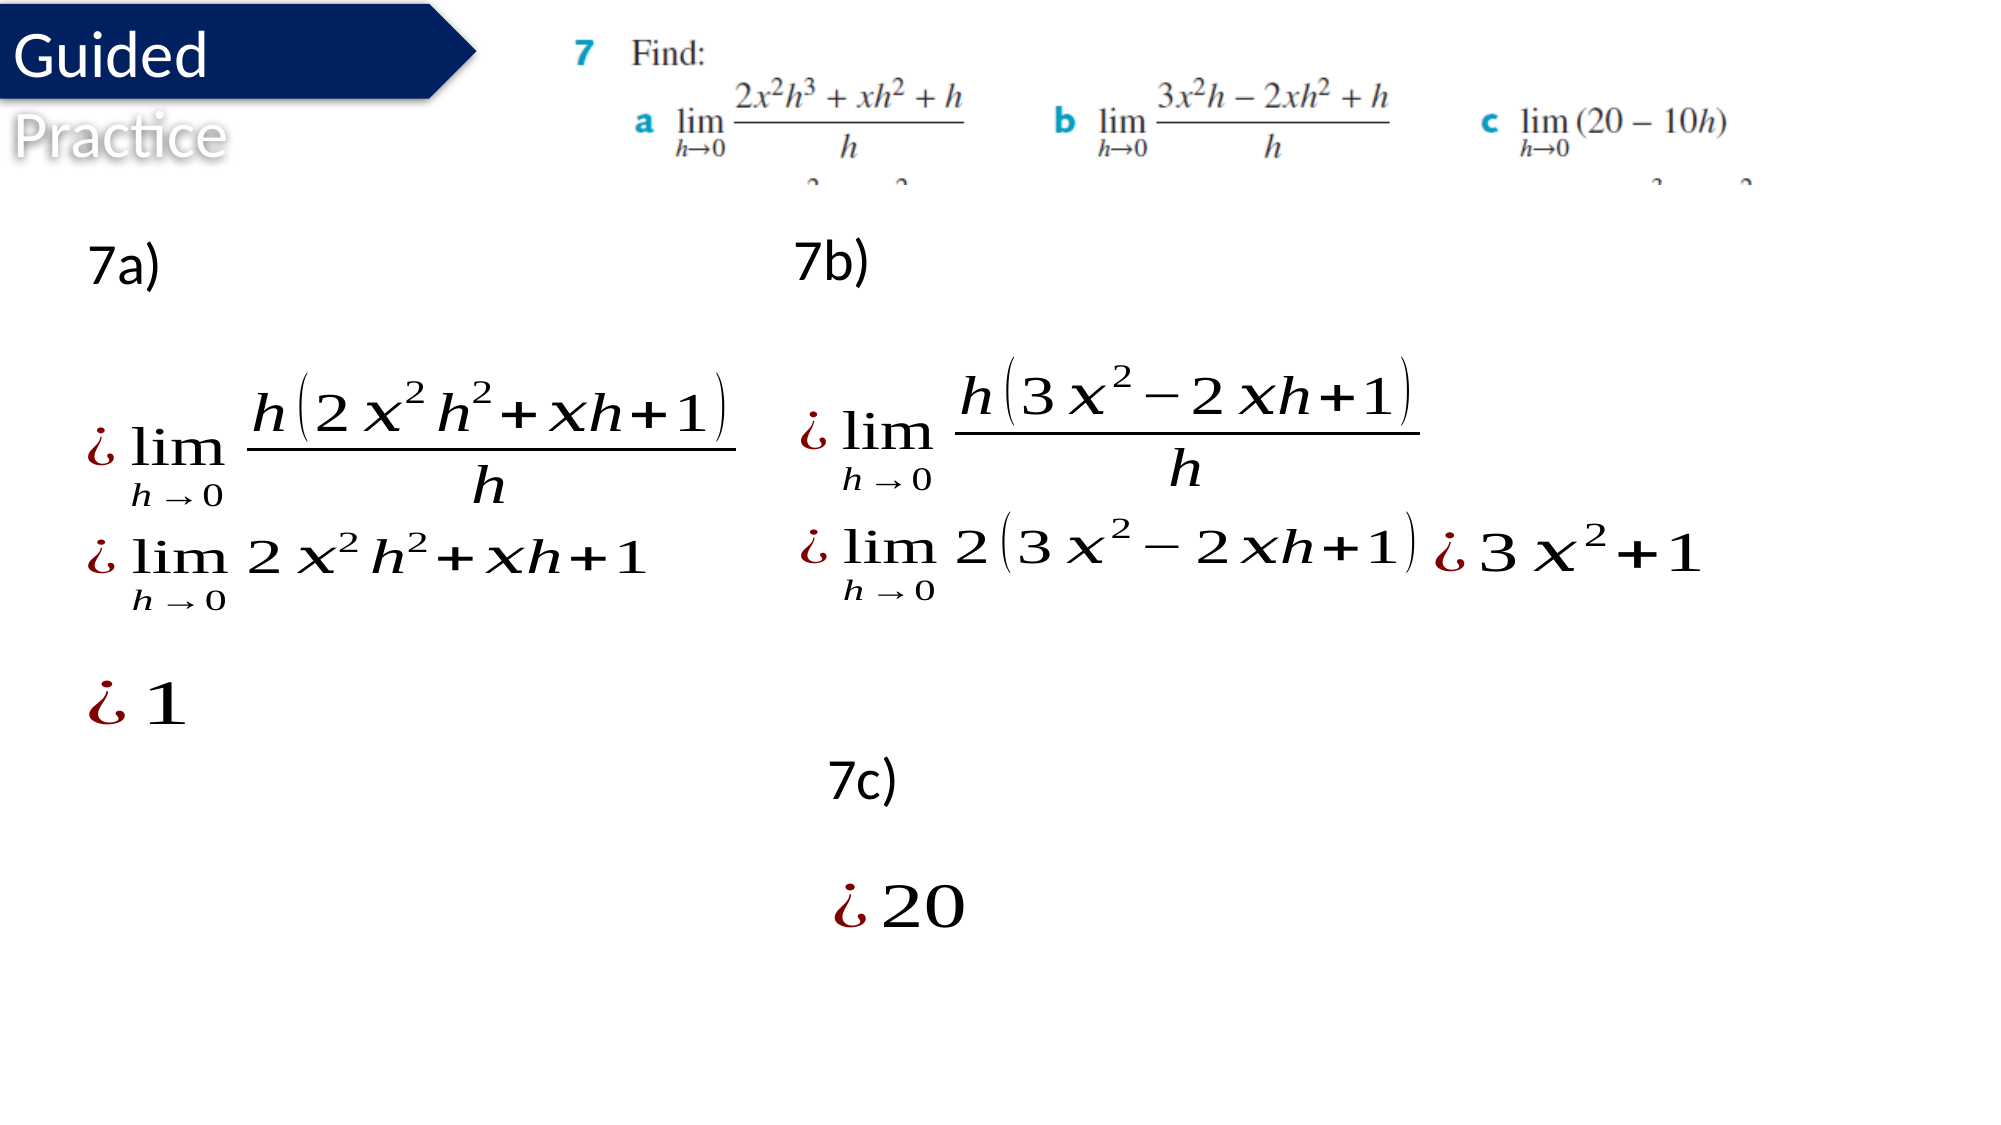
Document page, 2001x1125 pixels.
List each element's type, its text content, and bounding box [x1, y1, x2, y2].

picture [559, 15, 1814, 185]
text_box Guided Practice [0, 3, 477, 99]
